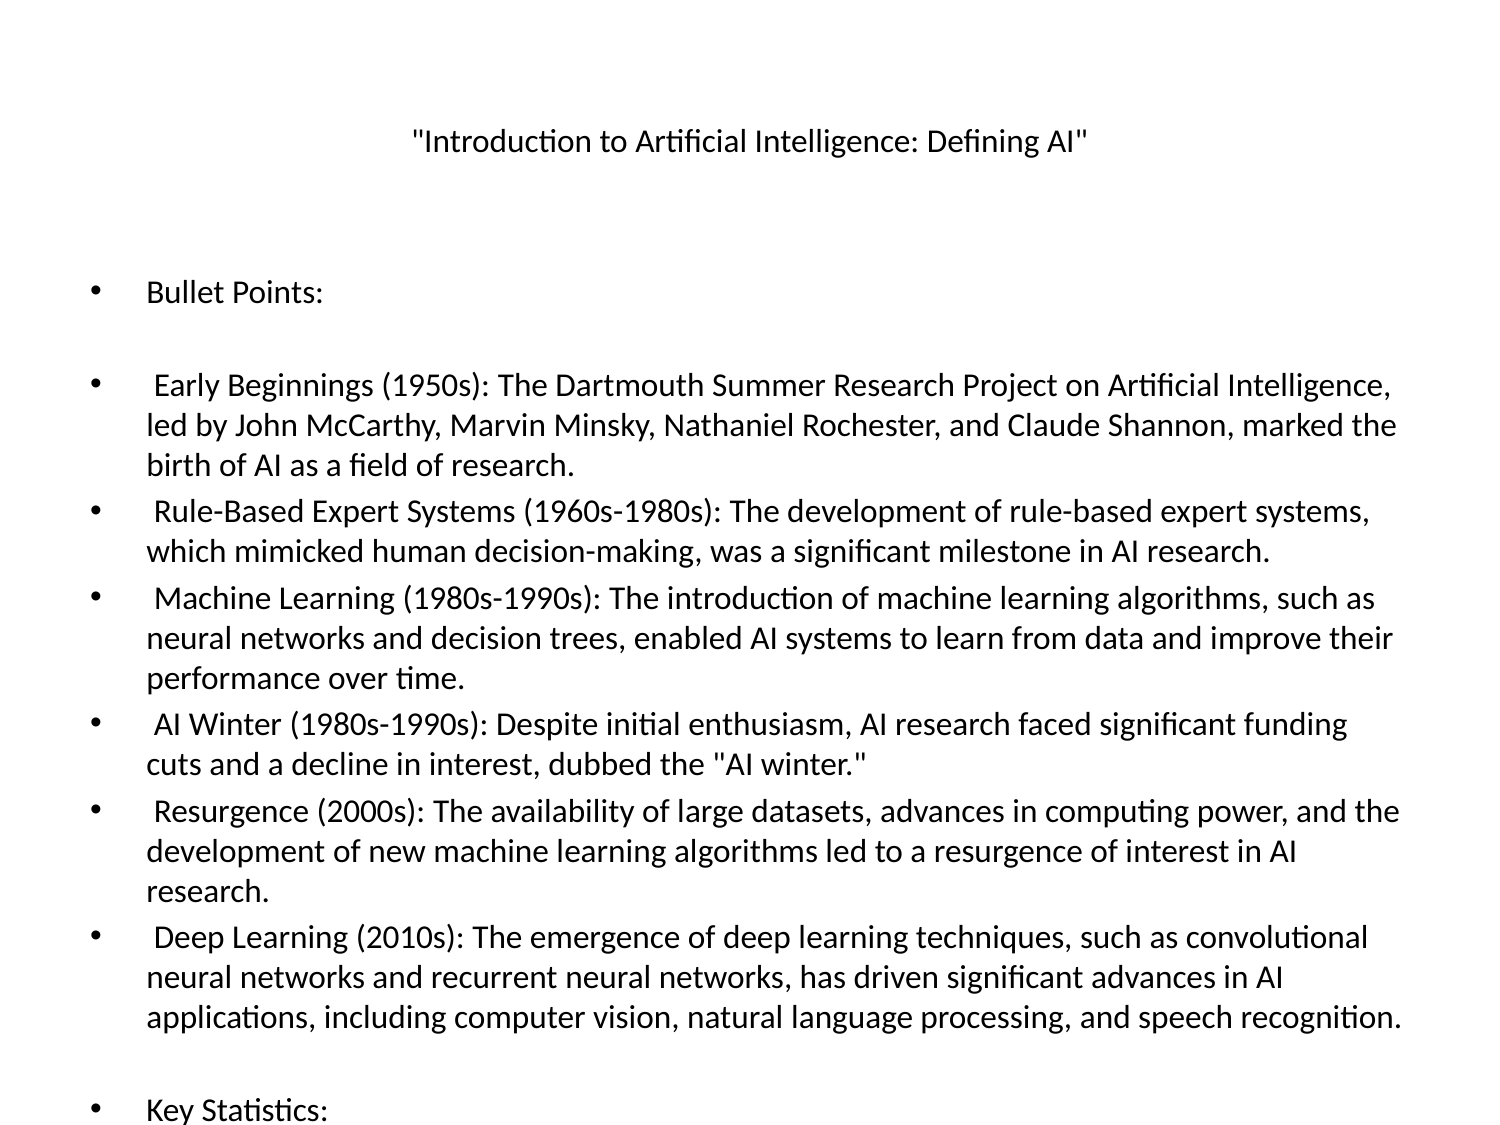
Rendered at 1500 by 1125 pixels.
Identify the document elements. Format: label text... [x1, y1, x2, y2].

list Bullet Points: Early Beginnings (1950s): The Dartmouth Summer Research Project on Artificial Intelligence, led by John McCarthy, Marvin Minsky, Nathaniel Rochester, and Claude Shannon, marked the birth of AI as a field of research. Rule-Based Expert Systems (1960s-1980s): The development of rule-based expert systems, which mimicked human decision-making, was a significant milestone in AI research. Machine Learning (1980s-1990s): The introduction of machine learning algorithms, such as neural networks and decision trees, enabled AI systems to learn from data and improve their performance over time. AI Winter (1980s-1990s): Despite initial enthusiasm, AI research faced significant funding cuts and a decline in interest, dubbed the "AI winter." Resurgence (2000s): The availability of large datasets, advances in computing power, and the development of new machine learning algorithms led to a resurgence of interest in AI research. Deep Learning (2010s): The emergence of deep learning techniques, such as convolutional neural networks and recurrent neural networks, has driven significant advances in AI applications, including computer vision, natural language processing, and speech recognition. Key Statistics: The global AI market is projected to reach $190 billion by 2025, growing at a CAGR of 38.1% from 2020 to 2025. 61% of businesses have already implemented AI solutions, while 22% plan to do so in the next two years. The top AI applications in business include chatbots, predictive maintenance, and process automation. Current State: Narrow or Weak AI: Most current AI systems are narrow or weak, designed to perform a specific task, such as image recognition or language translation. General or Strong AI: Researchers are working towards developing general or strong AI, which would possess human-like intelligence and reasoning capabilities. Ethics and Governance: As AI becomes increasingly pervasive, concerns around ethics, bias, and governance are growing, highlighting the need for responsible AI development and deployment. Key Takeaways: AI has a rich history, with significant milestones and setbacks. The current state of AI is characterized by narrow or weak AI, with ongoing research towards general or strong AI. Businesses are increasingly adopting AI solutions, with a focus on applications such as chatbots, predictive maintenance, and process automation. [75, 262, 1425, 1005]
title "Introduction to Artificial Intelligence: Defining AI" [75, 45, 1425, 233]
